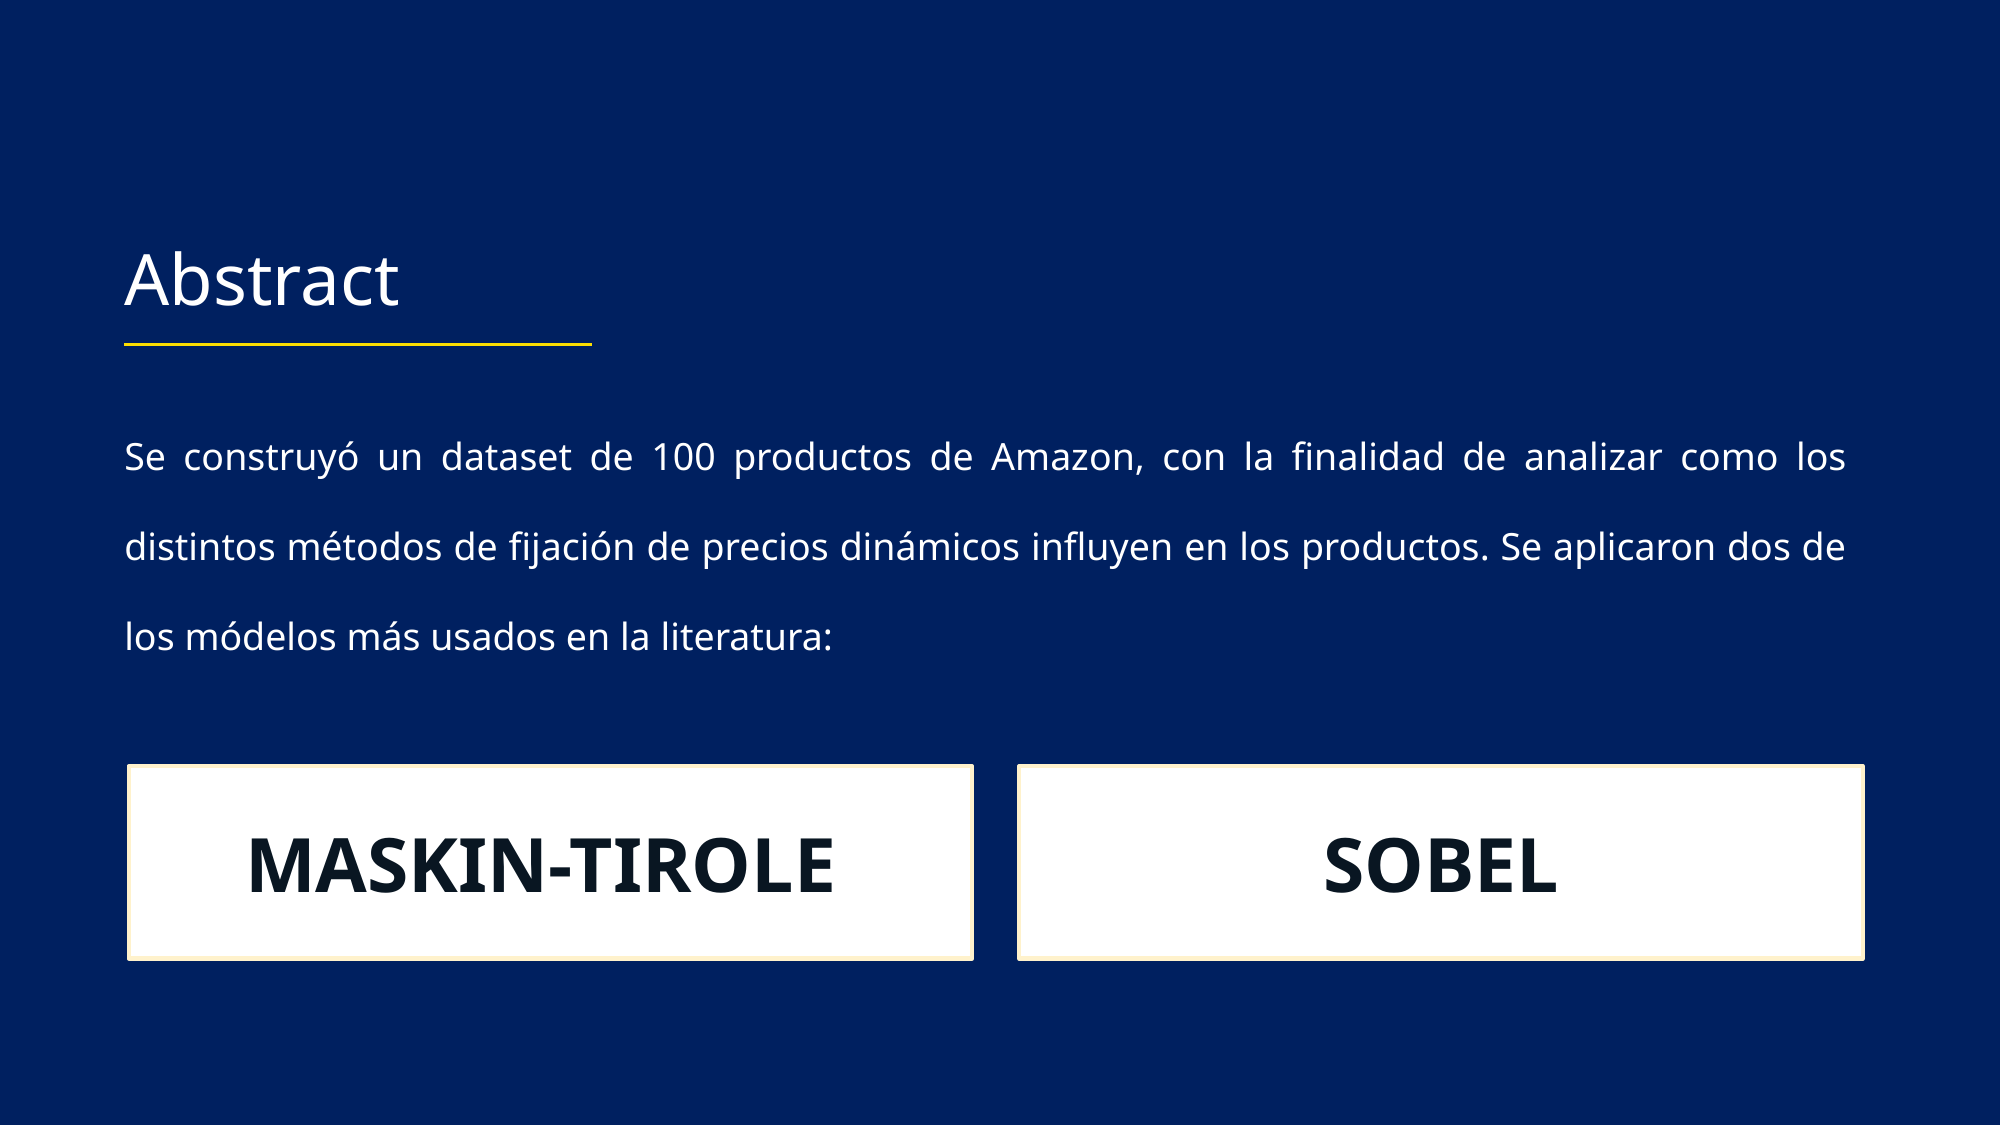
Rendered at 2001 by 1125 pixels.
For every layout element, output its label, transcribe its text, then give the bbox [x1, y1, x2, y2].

title Abstract [109, 110, 1835, 328]
text_box SOBEL [1017, 764, 1865, 961]
text_box MASKIN-TIROLE [127, 764, 974, 961]
text_box Se construyó un dataset de 100 productos de Amazon, con la finalidad de analizar como los distintos métodos de fijación de precios dinámicos influyen en los productos. Se aplicaron dos de los módelos más usados en la literatura: [109, 380, 1863, 711]
